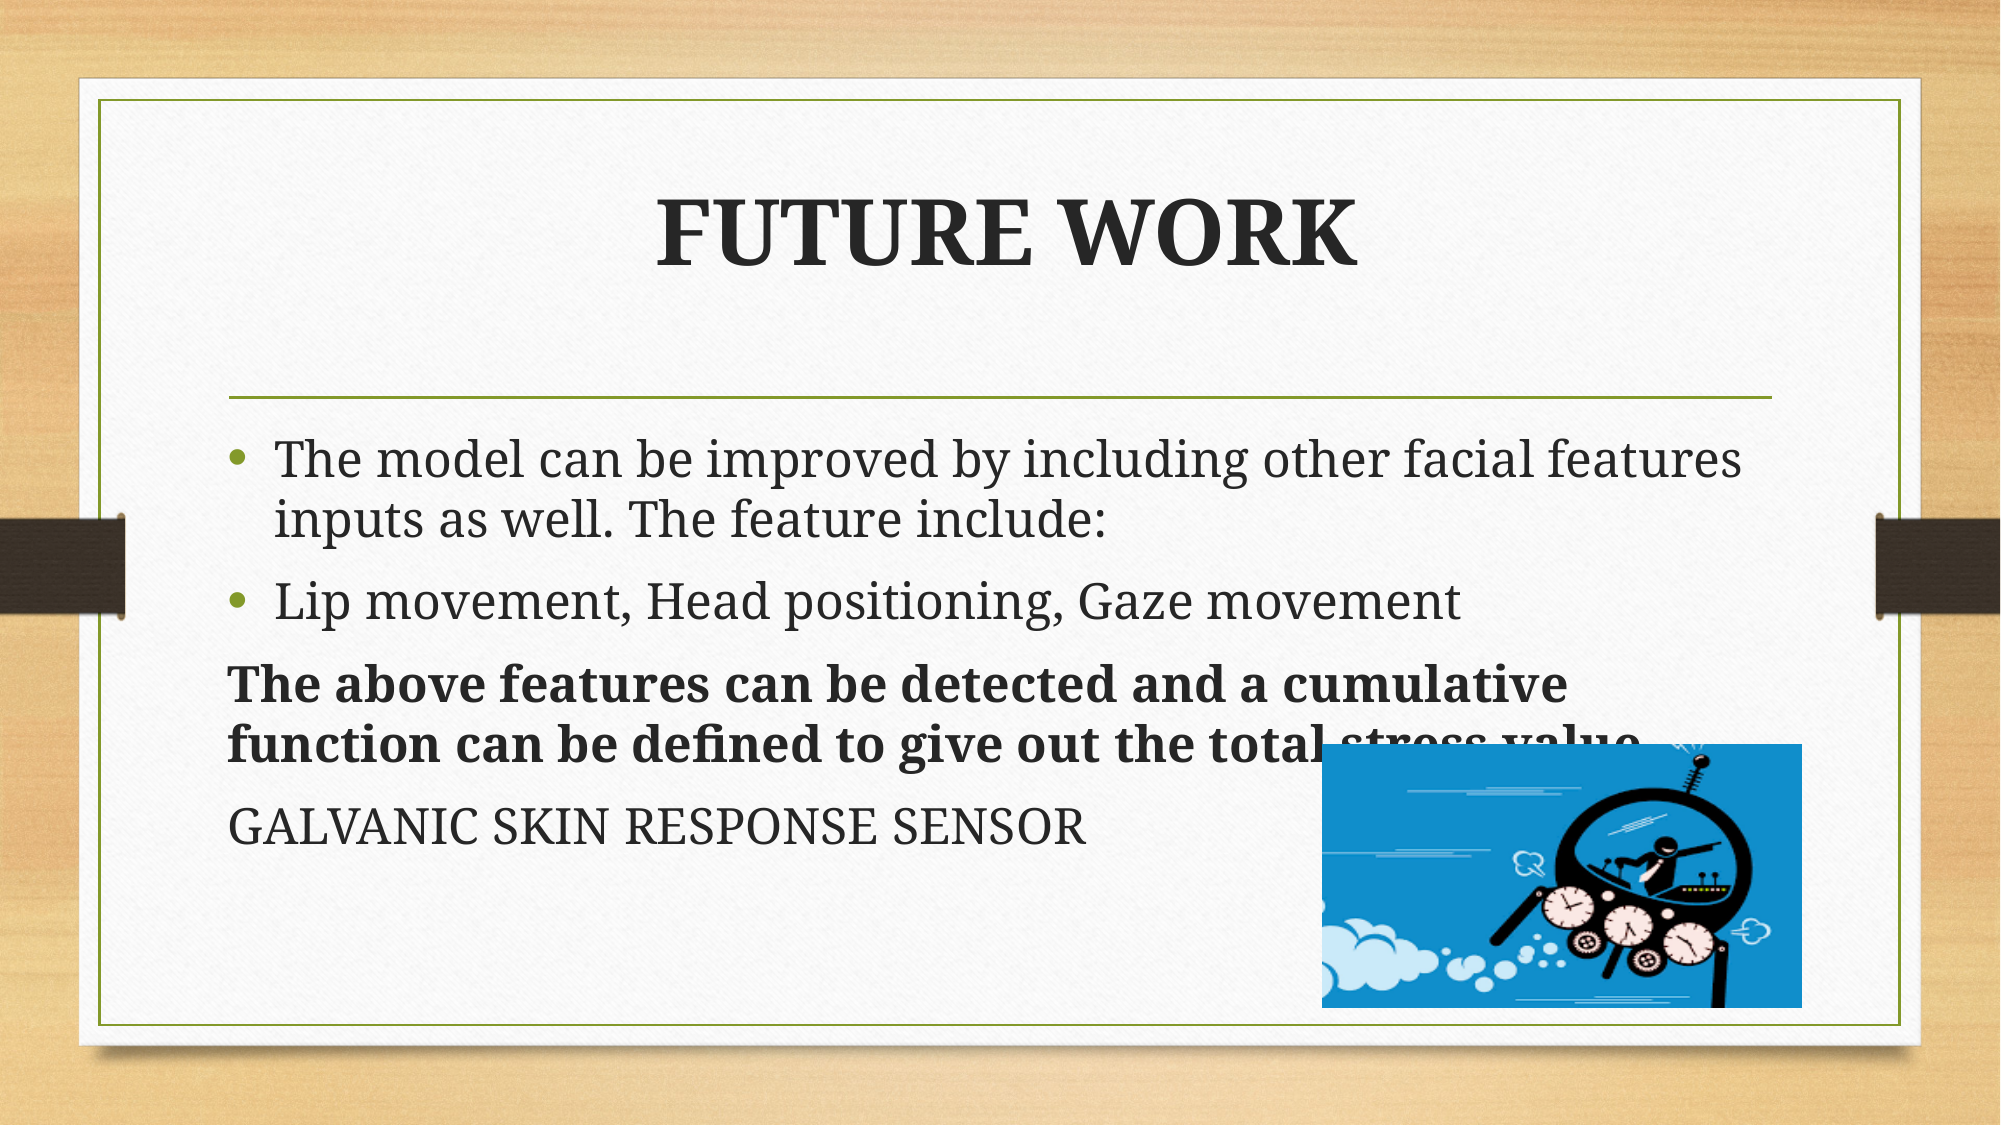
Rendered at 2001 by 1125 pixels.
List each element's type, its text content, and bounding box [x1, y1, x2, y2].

title FUTURE WORK [309, 121, 1705, 336]
picture [0, 0, 2001, 1125]
list The model can be improved by including other facial features inputs as well. The feature include: Lip movement, Head positioning, Gaze movement The above features can be detected and a cumulative function can be defined to give out the total stress value. GALVANIC SKIN RESPONSE SENSOR [212, 419, 1788, 964]
